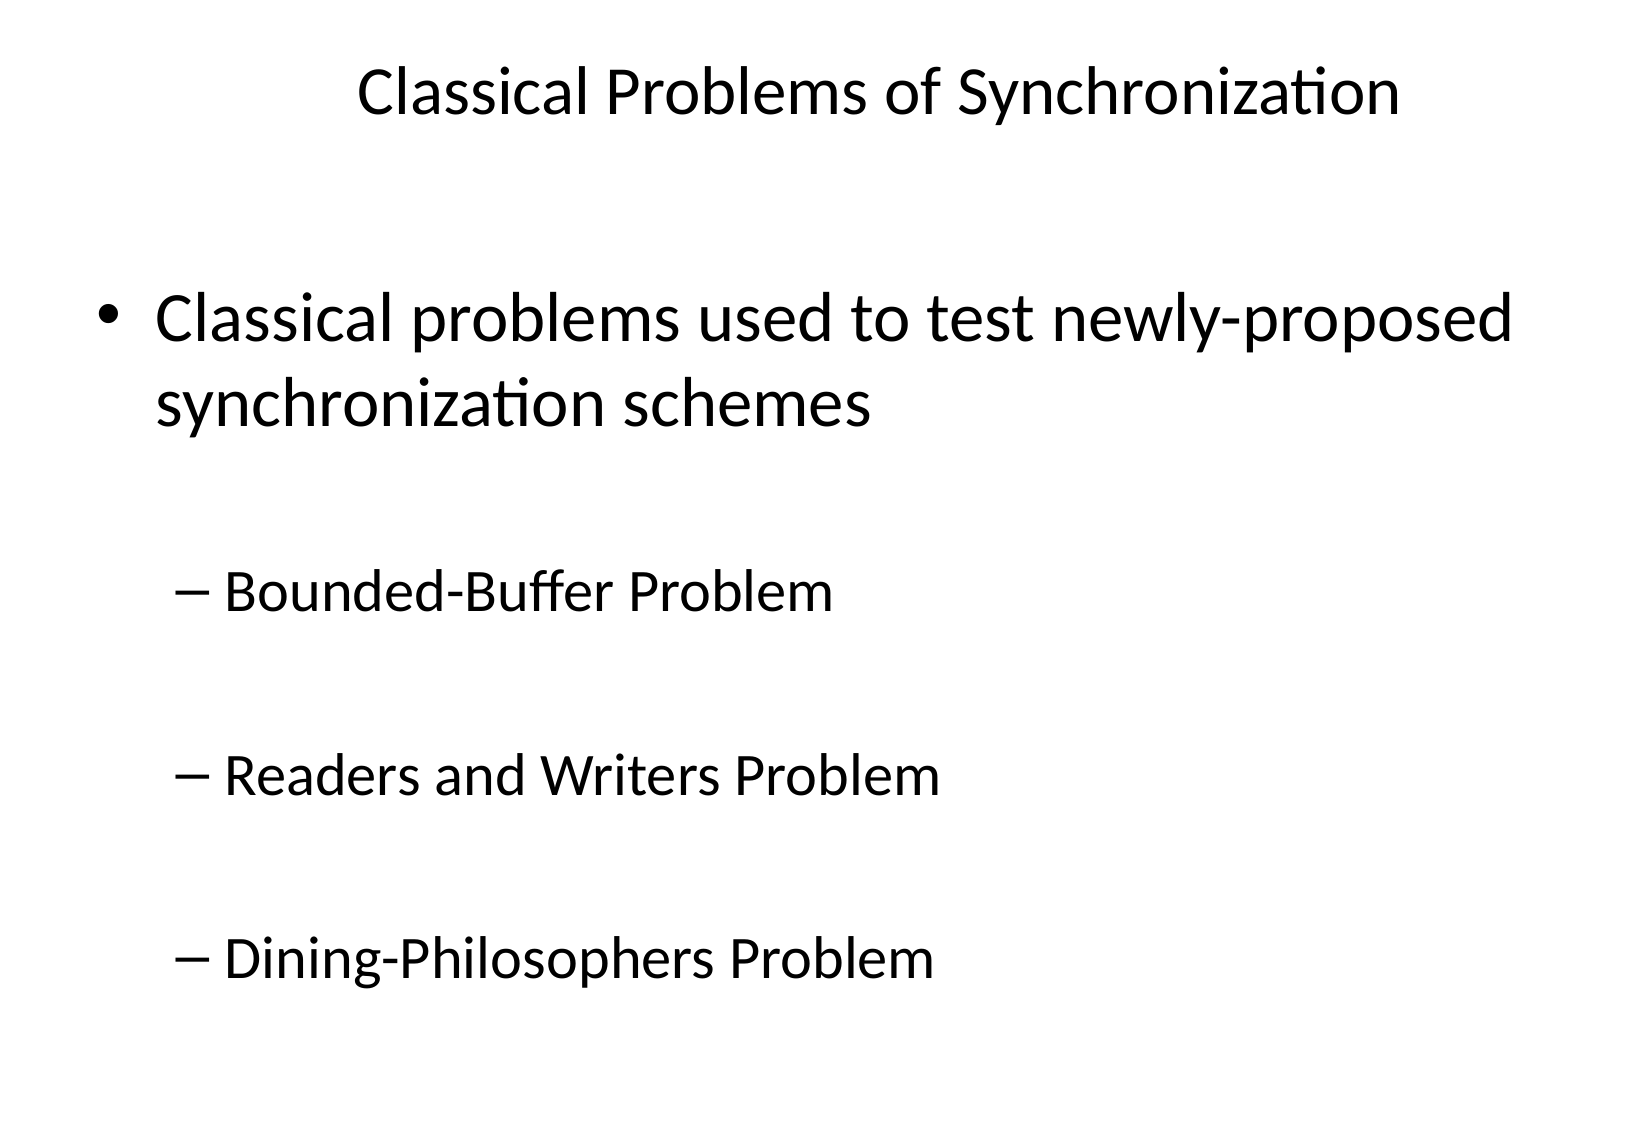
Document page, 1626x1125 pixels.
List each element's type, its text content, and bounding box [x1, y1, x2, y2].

list Classical problems used to test newly-proposed synchronization schemes Bounded-Buffer Problem Readers and Writers Problem Dining-Philosophers Problem [81, 262, 1544, 1005]
title Classical Problems of Synchronization [162, 37, 1598, 138]
